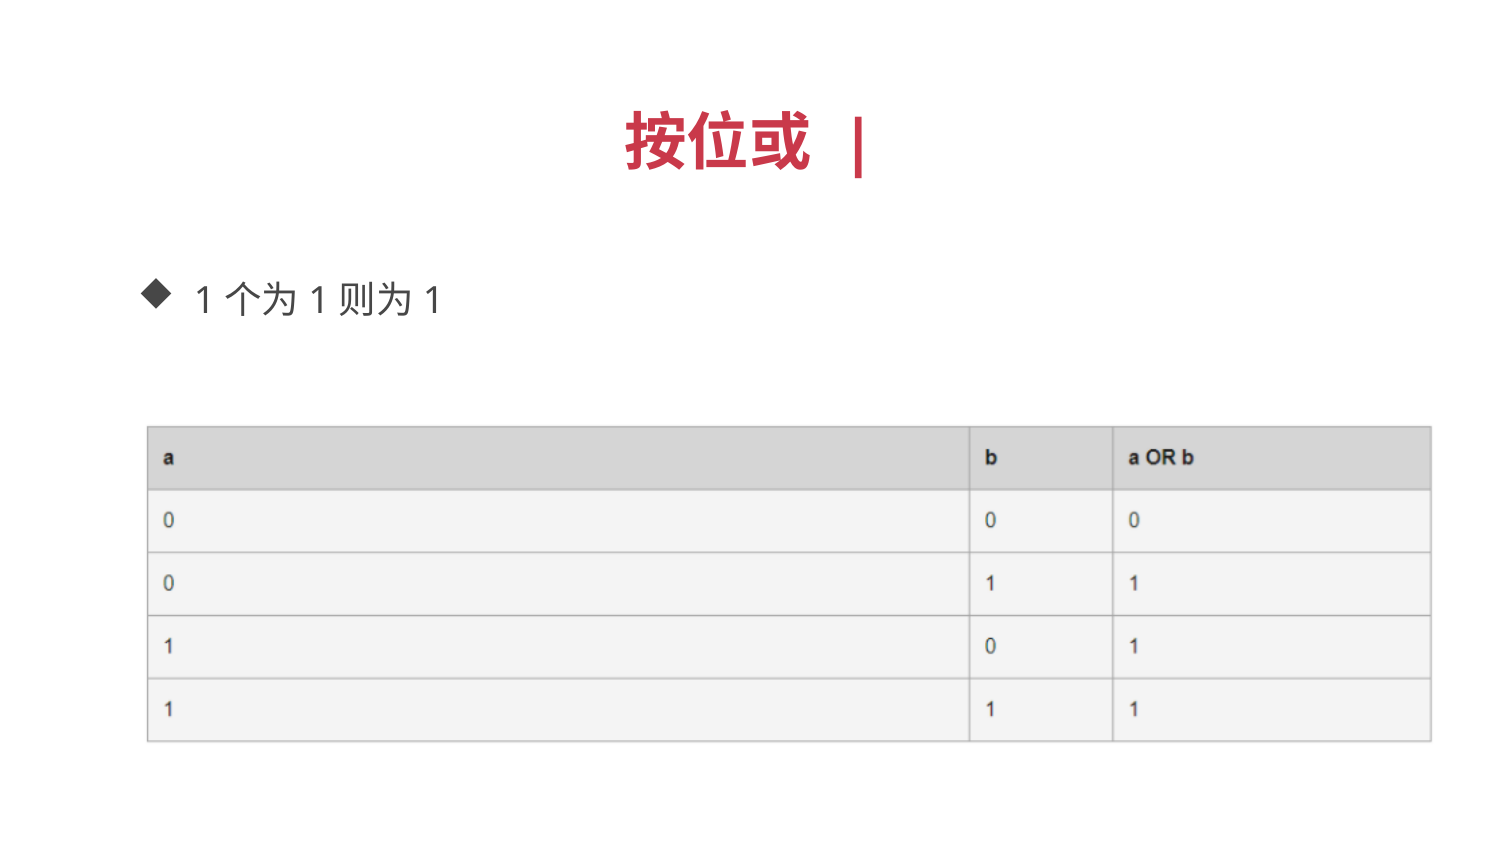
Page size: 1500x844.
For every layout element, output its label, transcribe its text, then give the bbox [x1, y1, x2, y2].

text_box 1个为1则为1 [47, 268, 460, 328]
text_box 按位或 | [609, 94, 891, 185]
picture [100, 398, 1447, 762]
